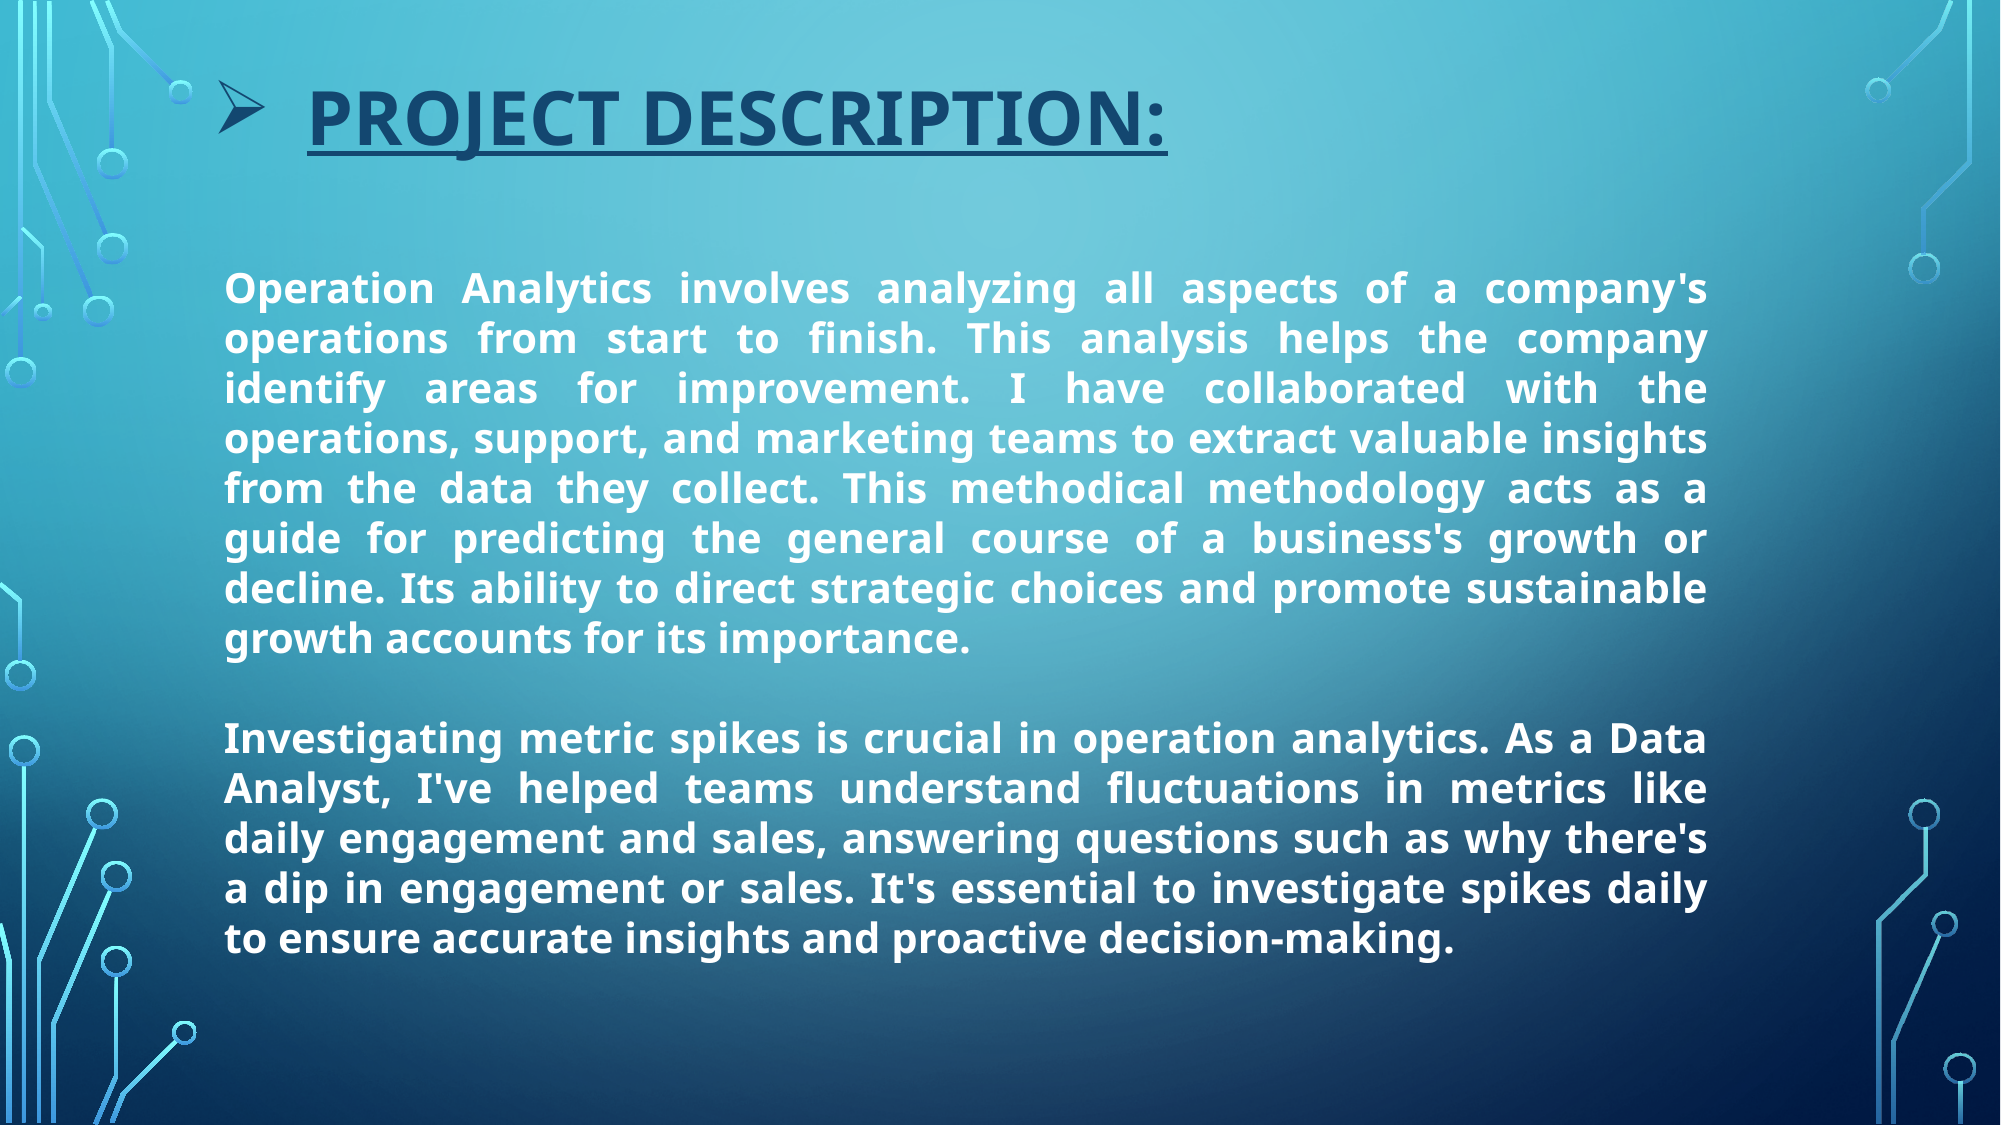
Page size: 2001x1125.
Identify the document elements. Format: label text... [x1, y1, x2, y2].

title PROJECT DESCRIPTION: [197, 0, 1823, 243]
text_box Operation Analytics involves analyzing all aspects of a company's operations from start to finish. This analysis helps the company identify areas for improvement. I have collaborated with the operations, support, and marketing teams to extract valuable insights from the data they collect. This methodical methodology acts as a guide for predicting the general course of a business's growth or decline. Its ability to direct strategic choices and promote sustainable growth accounts for its importance. Investigating metric spikes is crucial in operation analytics. As a Data Analyst, I've helped teams understand fluctuations in metrics like daily engagement and sales, answering questions such as why there's a dip in engagement or sales. It's essential to investigate spikes daily to ensure accurate insights and proactive decision-making. [208, 254, 1724, 970]
